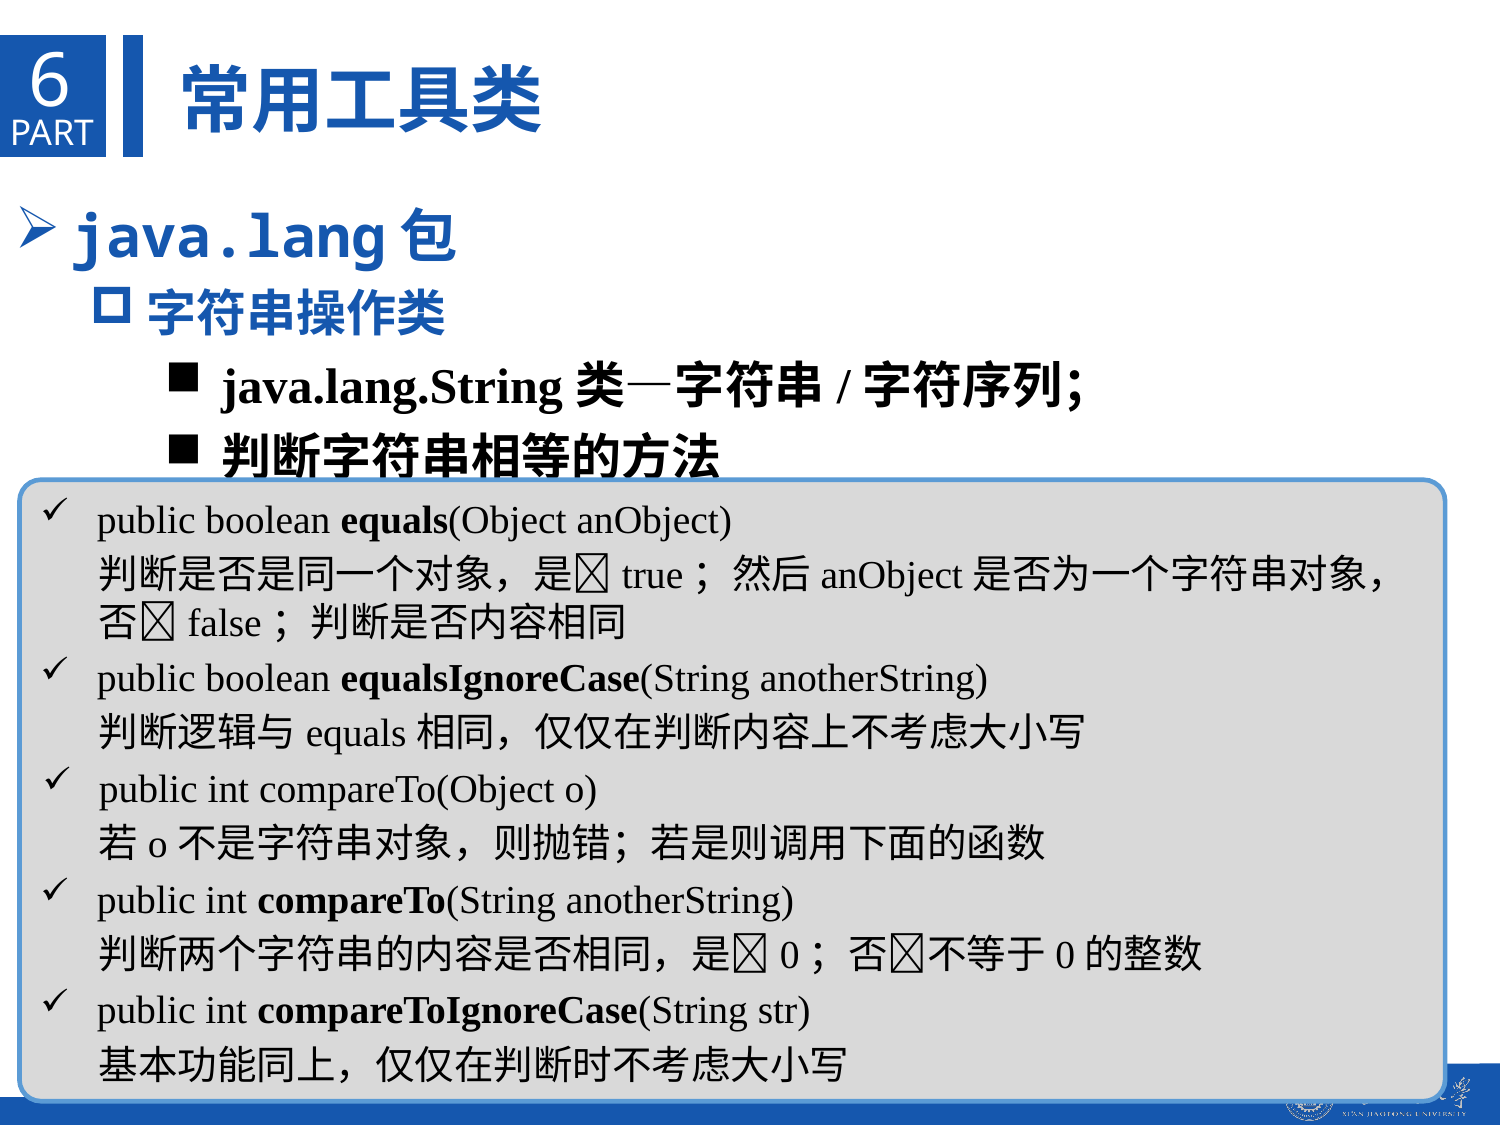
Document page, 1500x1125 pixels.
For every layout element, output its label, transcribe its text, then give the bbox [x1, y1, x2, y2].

text_box public boolean equals(Object anObject) 判断是否是同一个对象，是true；然后anObject是否为一个字符串对象，否false；判断是否内容相同 public boolean equalsIgnoreCase(String anotherString) 判断逻辑与equals相同，仅仅在判断内容上不考虑大小写 public int compareTo(Object o) 若o不是字符串对象，则抛错；若是则调用下面的函数 public int compareTo(String anotherString) 判断两个字符串的内容是否相同，是0；否不等于0的整数 public int compareToIgnoreCase(String str) 基本功能同上，仅仅在判断时不考虑大小写 [18, 478, 1447, 1103]
text_box PART [9, 109, 95, 153]
text_box java.lang包 字符串操作类 java.lang.String类—字符串/字符序列； 判断字符串相等的方法 [0, 178, 1500, 565]
text_box 常用工具类 [163, 45, 559, 149]
text_box 6 [14, 23, 87, 129]
